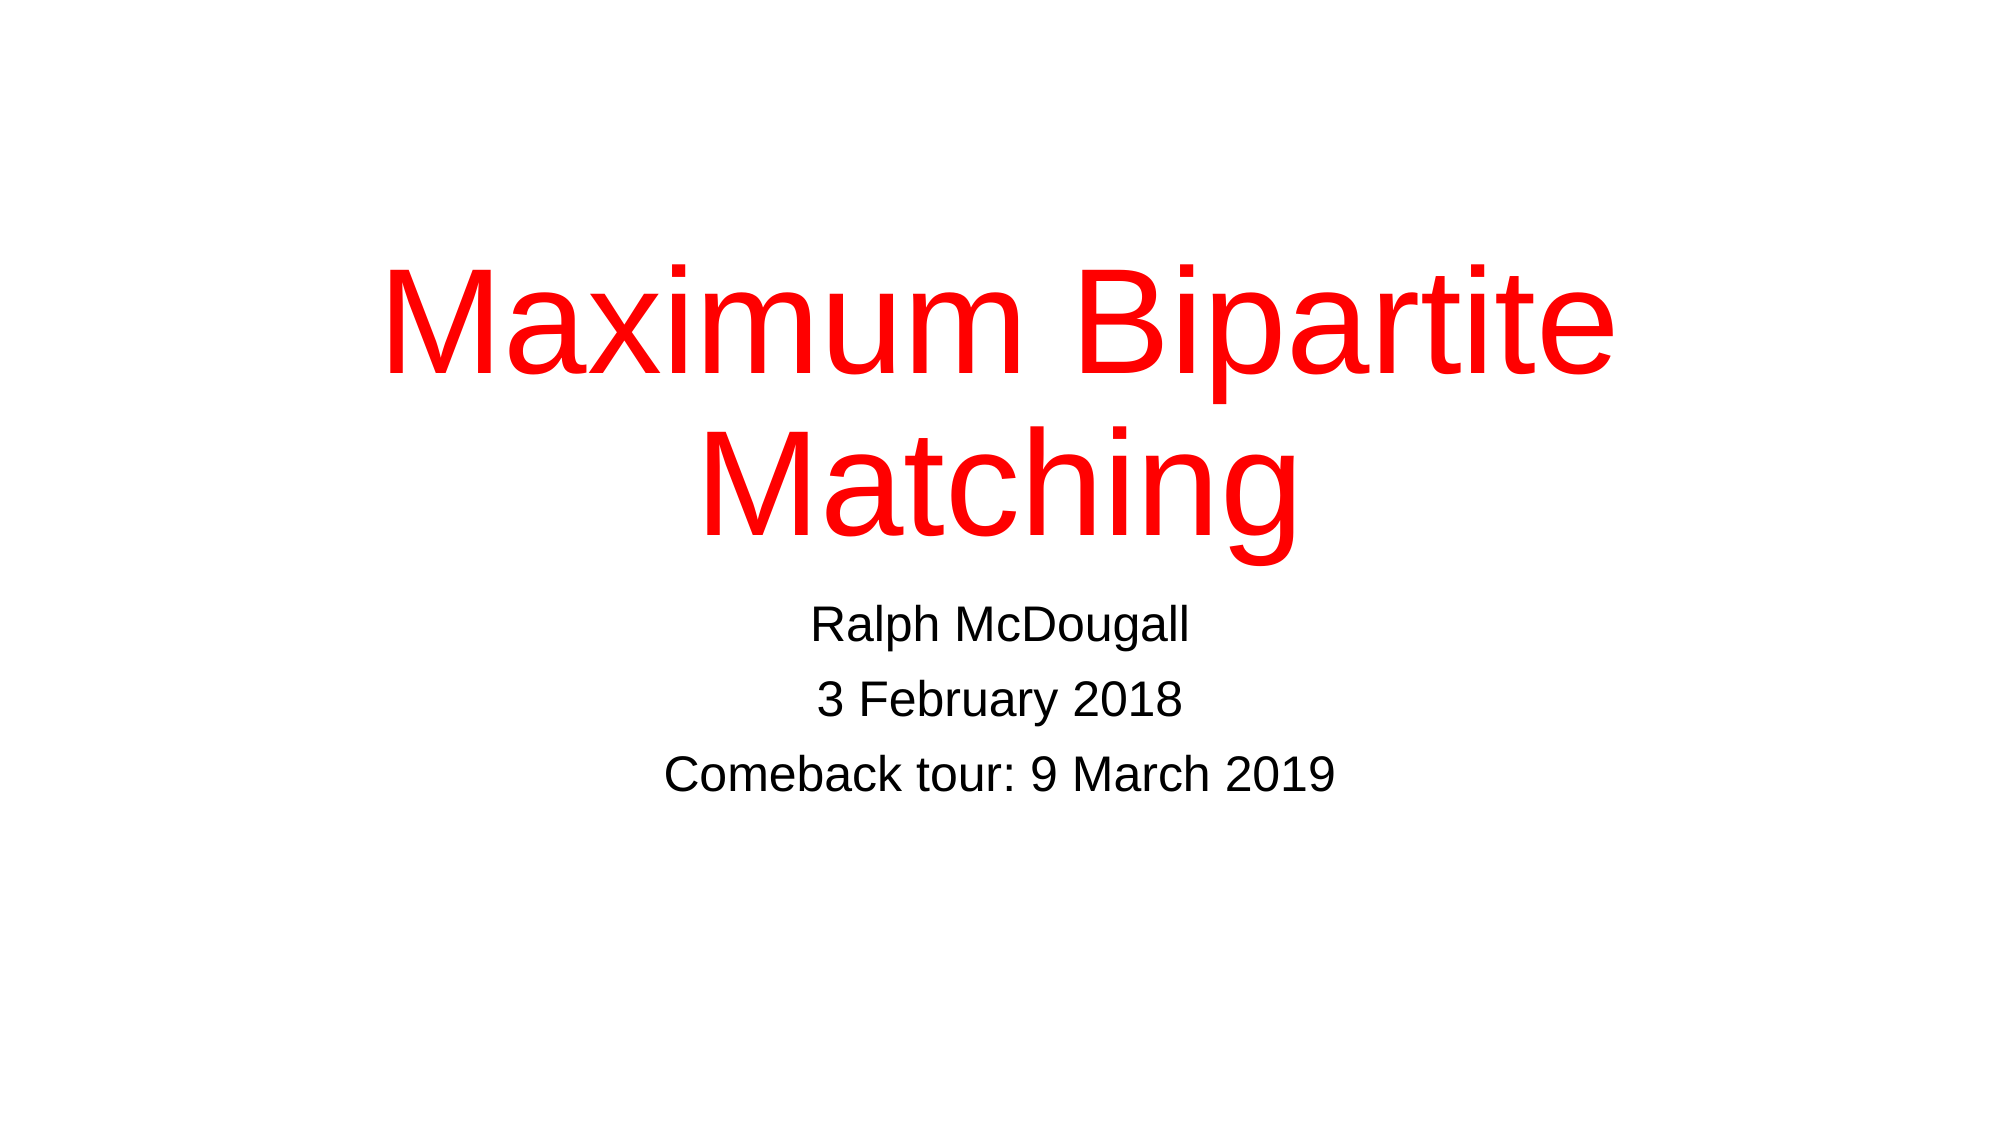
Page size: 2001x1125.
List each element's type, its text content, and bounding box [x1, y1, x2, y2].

title Maximum Bipartite Matching [249, 184, 1750, 576]
subtitle Ralph McDougall 3 February 2018 Comeback tour: 9 March 2019 [249, 590, 1750, 863]
